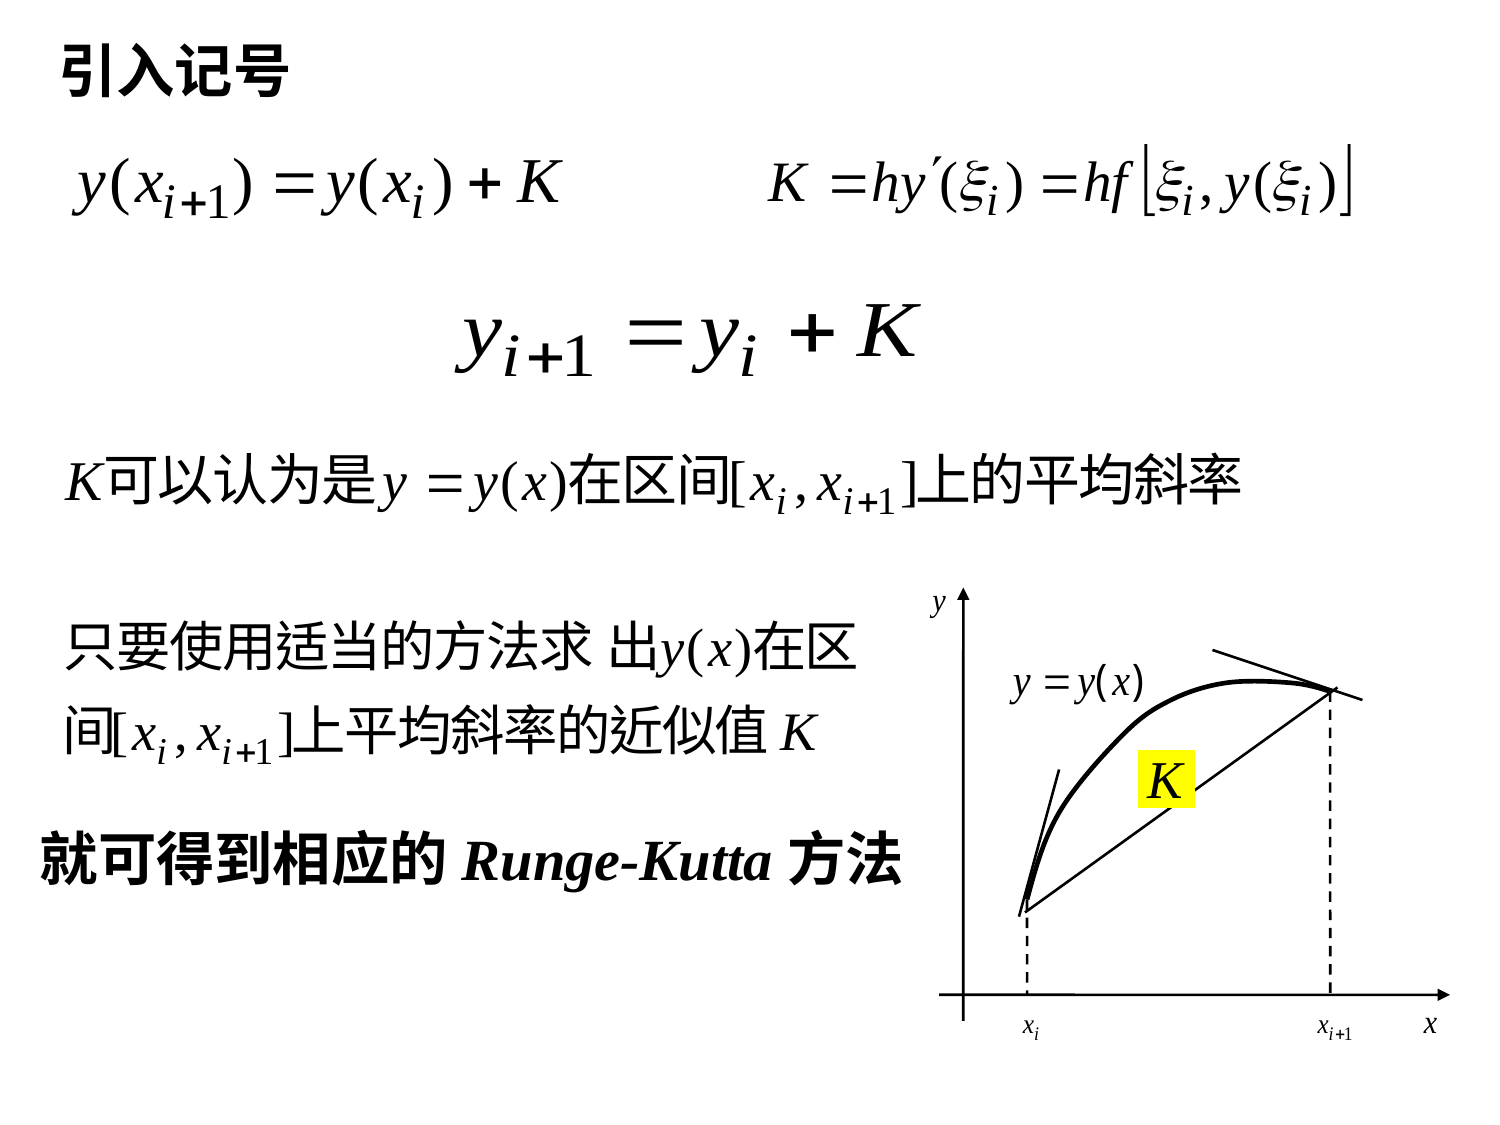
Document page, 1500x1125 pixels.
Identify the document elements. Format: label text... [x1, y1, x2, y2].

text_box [1137, 749, 1196, 808]
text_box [924, 587, 1450, 1048]
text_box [53, 439, 1261, 529]
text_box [435, 277, 946, 401]
text_box 引入记号 [43, 26, 307, 112]
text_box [755, 144, 1365, 233]
text_box 就可得到相应的Runge-Kutta方法 [25, 814, 919, 900]
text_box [58, 138, 581, 238]
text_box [58, 609, 868, 778]
